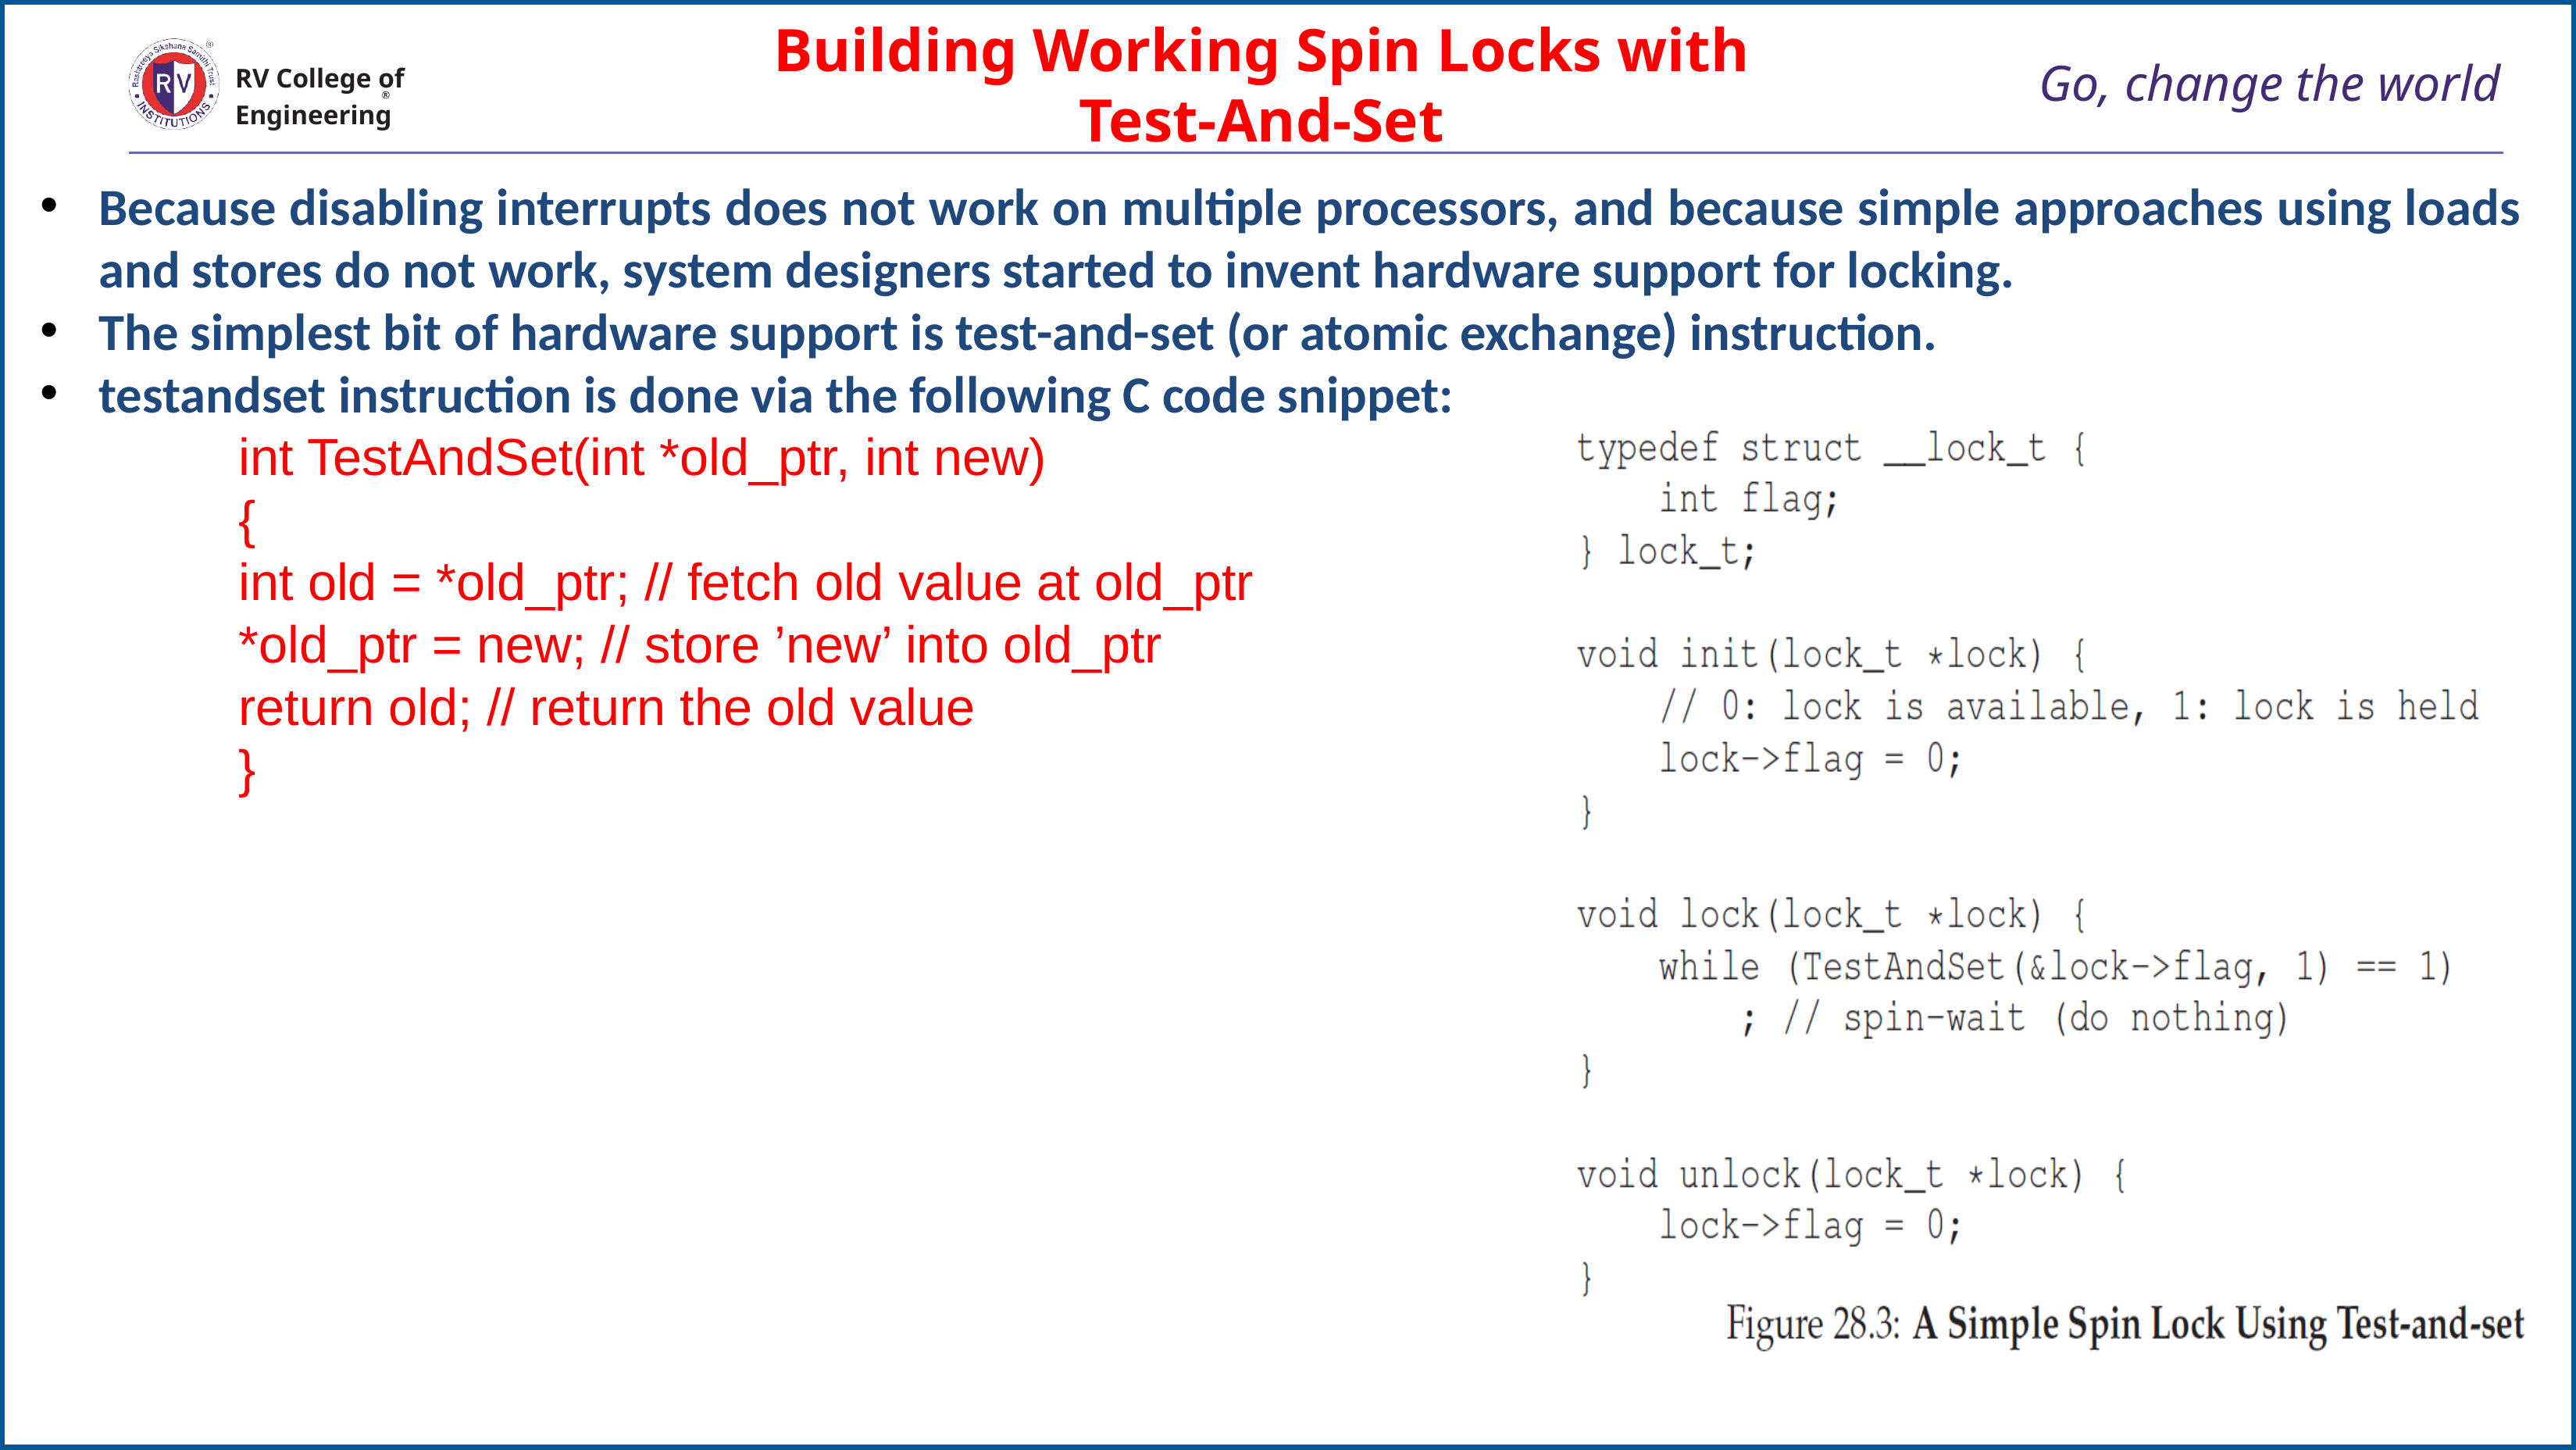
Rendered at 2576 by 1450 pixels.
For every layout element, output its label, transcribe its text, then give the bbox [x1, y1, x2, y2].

text_box RV College of Engineering [233, 55, 409, 130]
text_box Because disabling interrupts does not work on multiple processors, and because simple approaches using loads and stores do not work, system designers started to invent hardware support for locking. The simplest bit of hardware support is test-and-set (or atomic exchange) instruction. testandset instruction is done via the following C code snippet: int TestAndSet(int *old_ptr, int new) { int old = *old_ptr; // fetch old value at old_ptr *old_ptr = new; // store ’new’ into old_ptr return old; // return the old value } [28, 167, 2536, 1366]
text_box Building Working Spin Locks with Test-And-Set [719, 11, 1803, 154]
text_box [0, 0, 2576, 1450]
picture [1568, 406, 2536, 1359]
text_box [128, 38, 219, 130]
title Go, change the world [2029, 52, 2502, 167]
